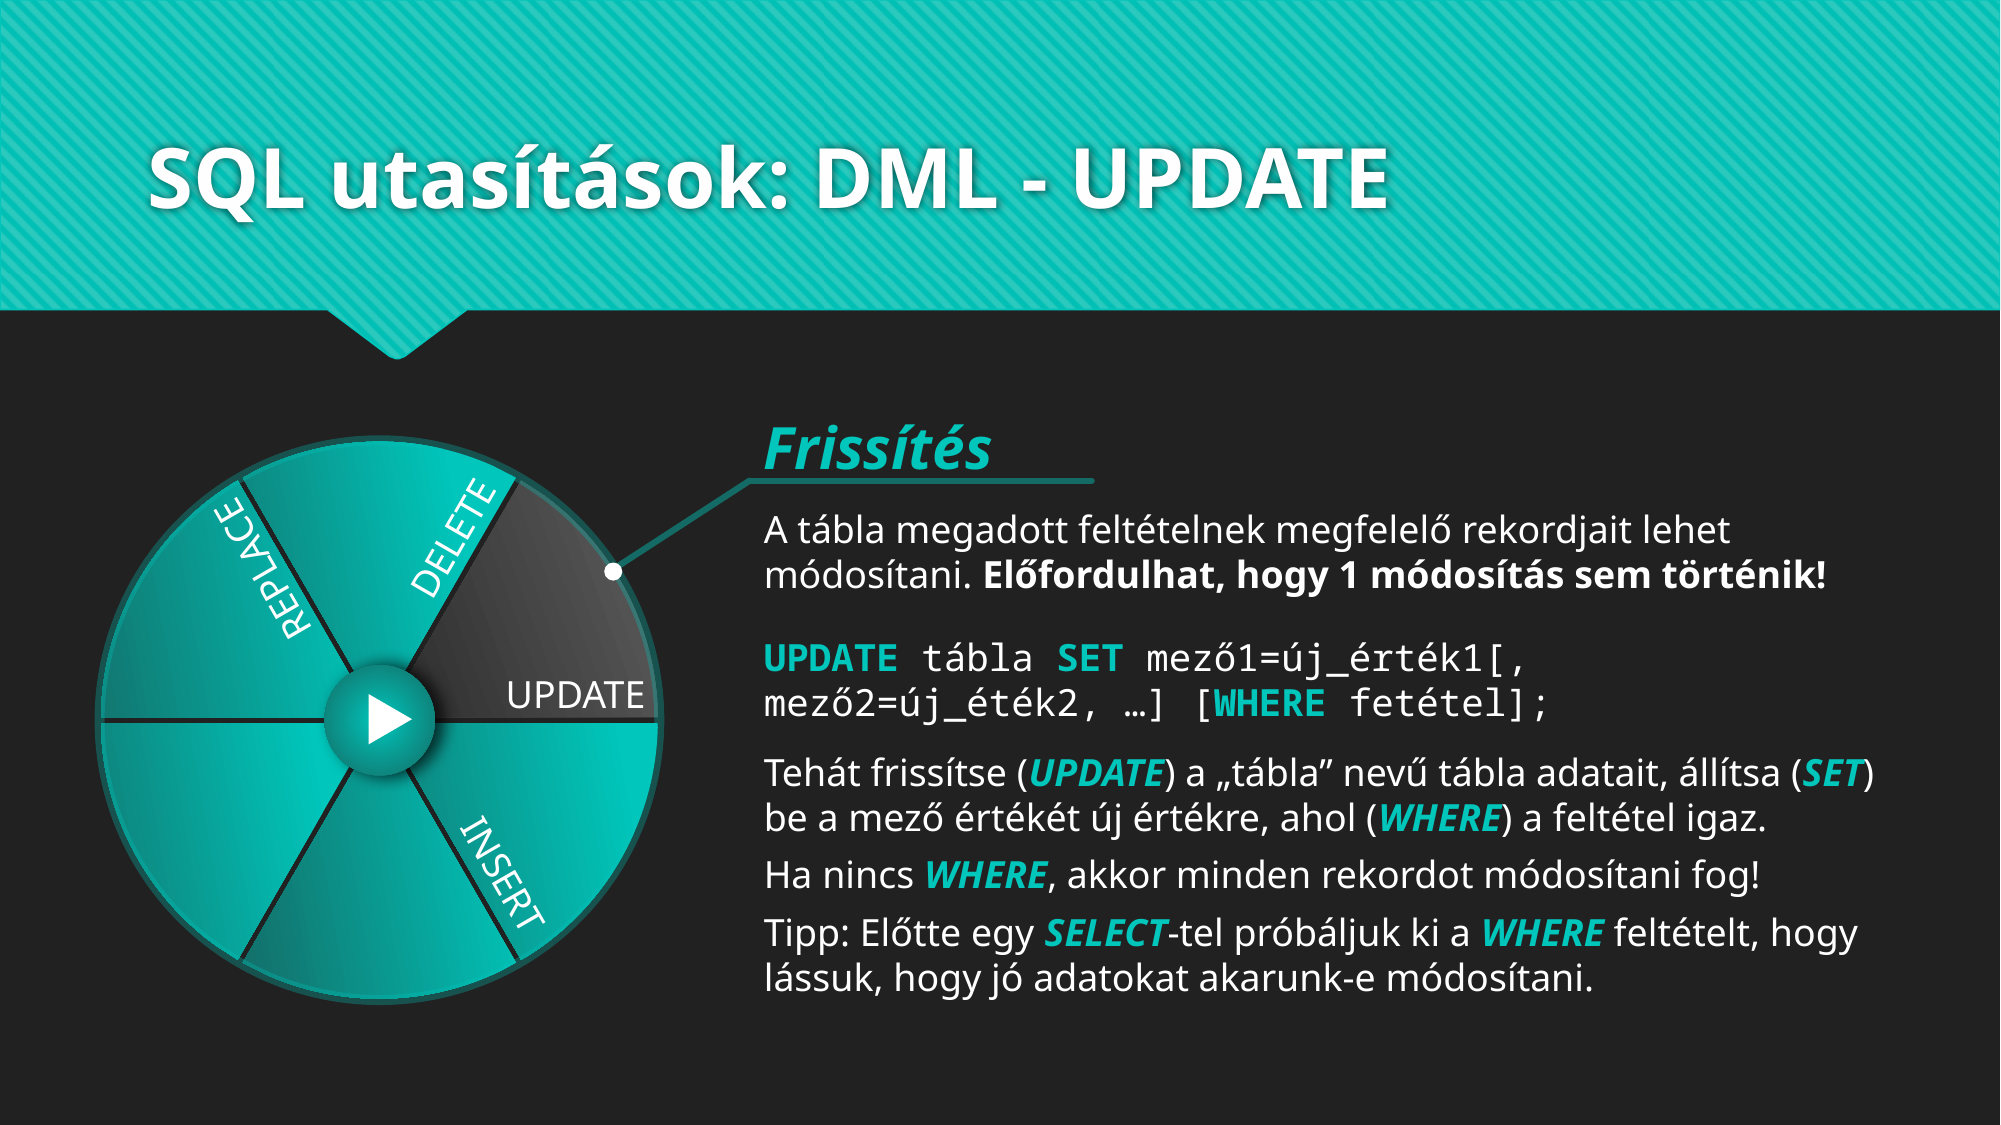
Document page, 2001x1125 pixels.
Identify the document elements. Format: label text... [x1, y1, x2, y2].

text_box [85, 400, 674, 1041]
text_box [619, 480, 750, 566]
title SQL utasítások: DML - UPDATE [132, 73, 1868, 233]
text_box Frissítés A tábla megadott feltételnek megfelelő rekordjait lehet módosítani. Előfordulhat, hogy 1 módosítás sem történik! UPDATE tábla SET mező1=új_érték1[, mező2=új_éték2, …] [WHERE fetétel]; Tehát frissítse (UPDATE) a „tábla” nevű tábla adatait, állítsa (SET) be a mező értékét új értékre, ahol (WHERE) a feltétel igaz. Ha nincs WHERE, akkor minden rekordot módosítani fog! Tipp: Előtte egy SELECT-tel próbáljuk ki a WHERE feltételt, hogy lássuk, hogy jó adatokat akarunk-e módosítani. [748, 403, 1896, 1007]
